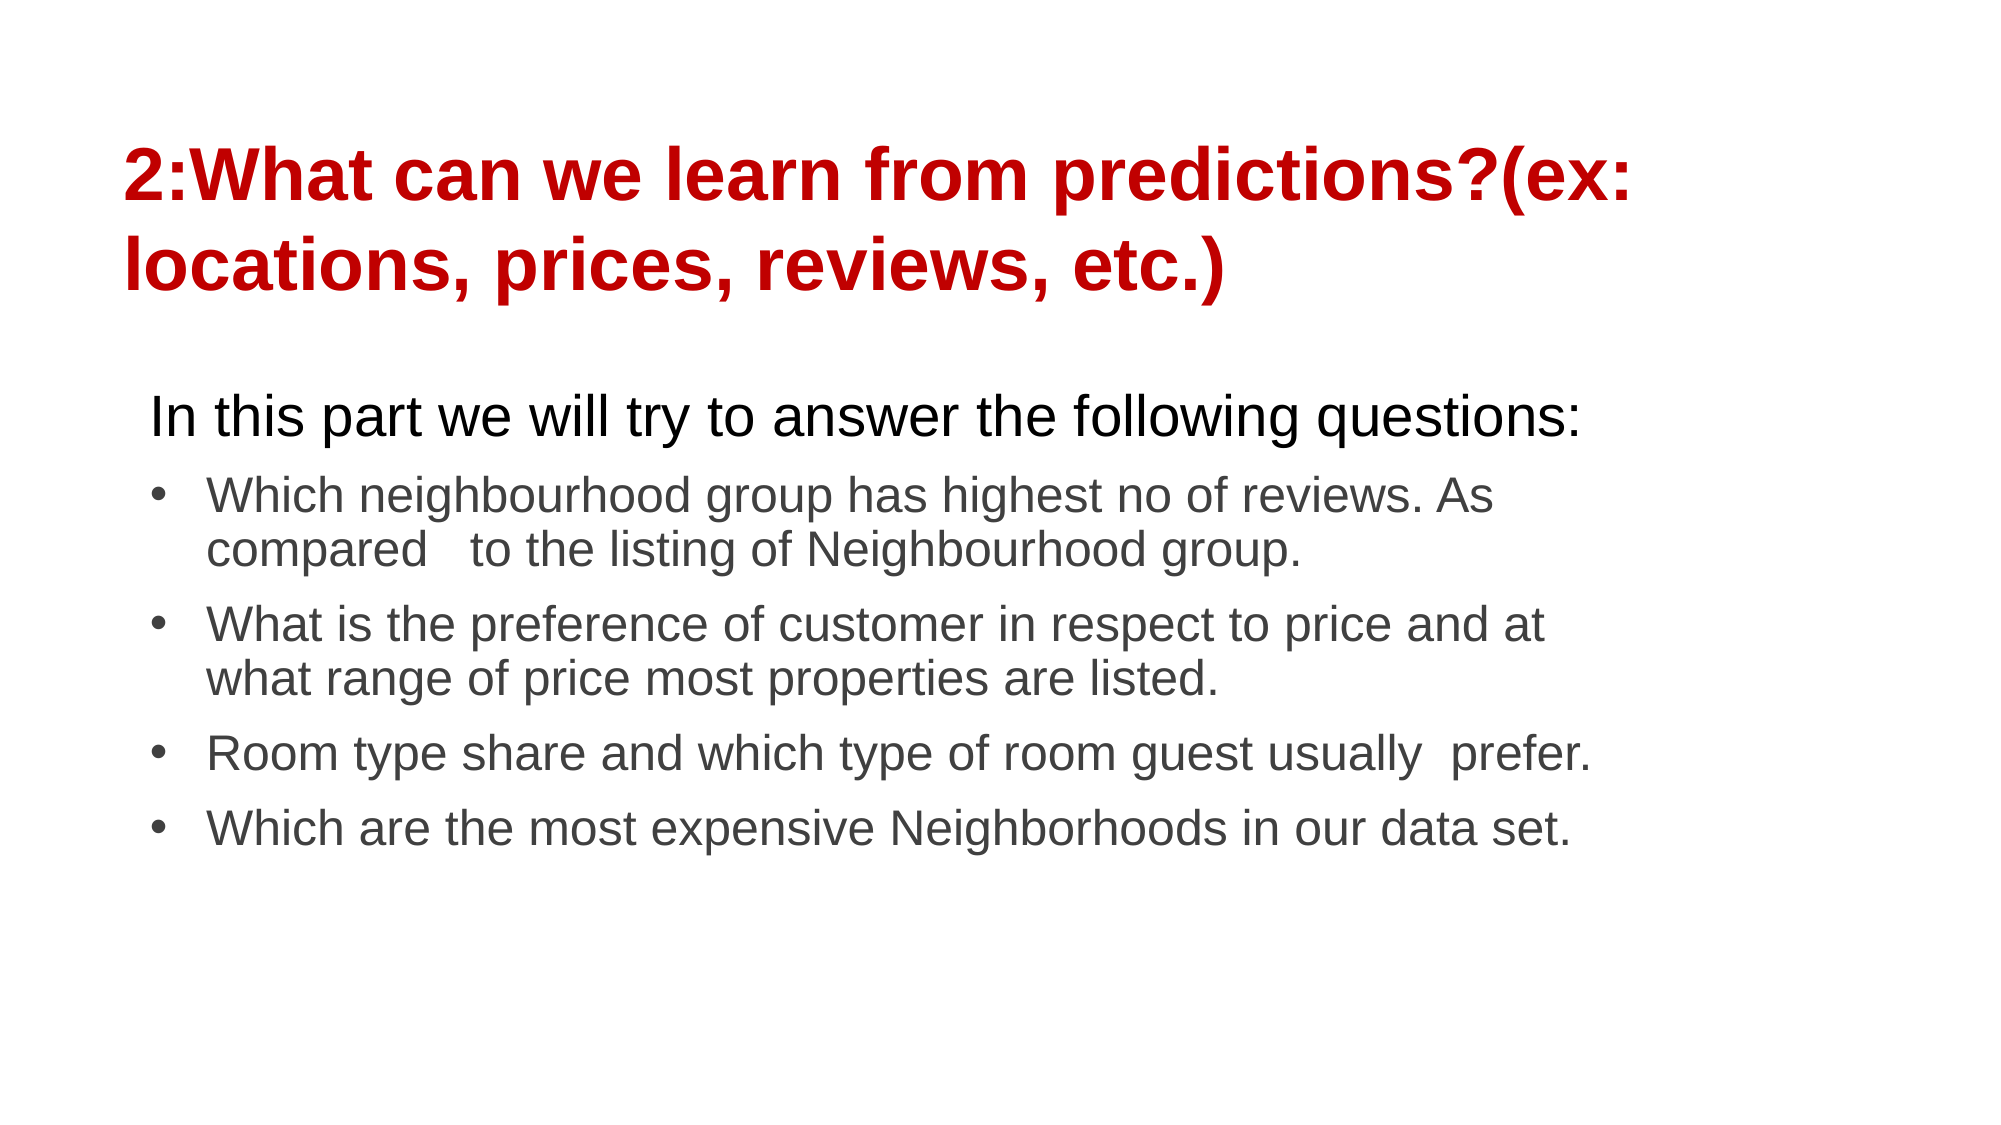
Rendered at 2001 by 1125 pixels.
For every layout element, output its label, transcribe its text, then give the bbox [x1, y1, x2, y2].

title 2:What can we learn from predictions?(ex: locations, prices, reviews, etc.) [108, 67, 1887, 357]
subtitle In this part we will try to answer the following questions: Which neighbourhood group has highest no of reviews. As compared to the listing of Neighbourhood group. What is the preference of customer in respect to price and at what range of price most properties are listed. Room type share and which type of room guest usually prefer. Which are the most expensive Neighborhoods in our data set. [134, 378, 1635, 968]
